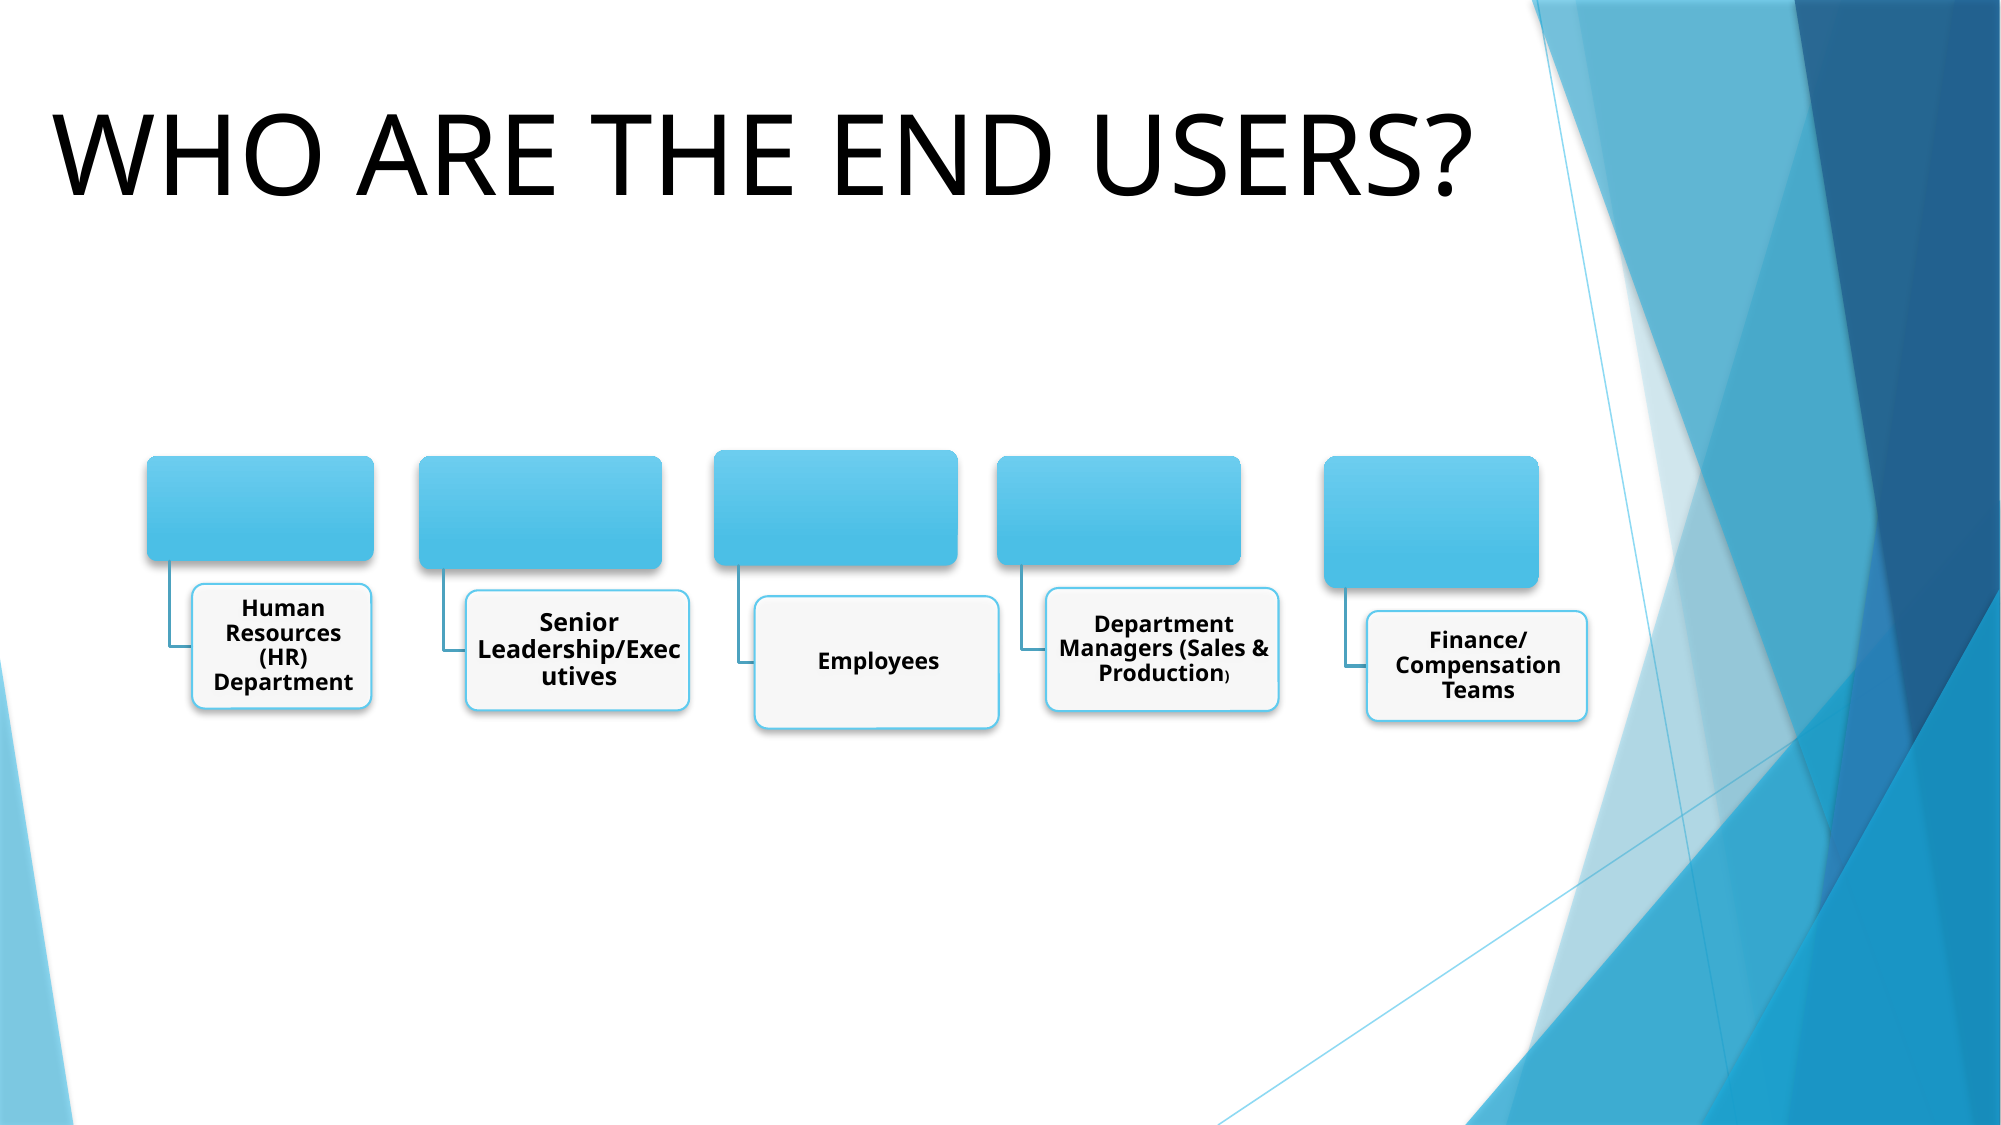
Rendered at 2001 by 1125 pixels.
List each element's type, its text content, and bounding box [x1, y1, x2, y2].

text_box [145, 267, 1589, 916]
text_box WHO ARE THE END USERS? [36, 76, 1492, 226]
